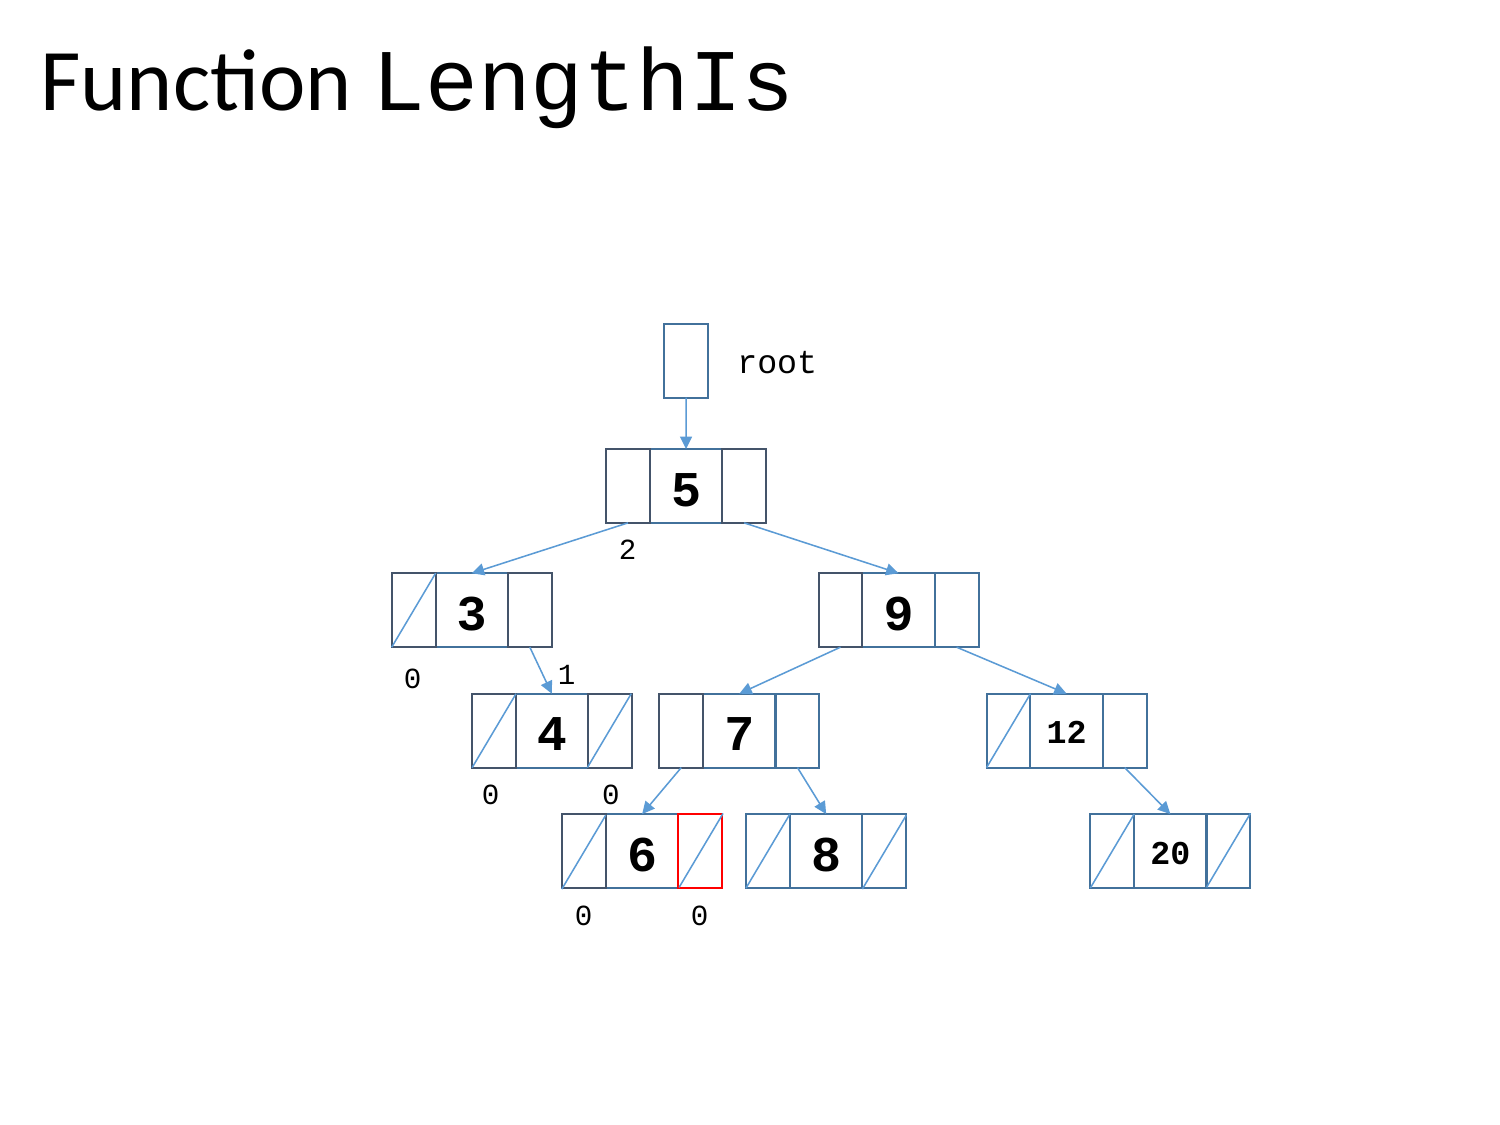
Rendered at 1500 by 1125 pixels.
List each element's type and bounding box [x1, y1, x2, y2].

text_box [391, 323, 1251, 939]
text_box [722, 332, 1041, 388]
title [25, 26, 1469, 138]
text_box [388, 652, 437, 703]
